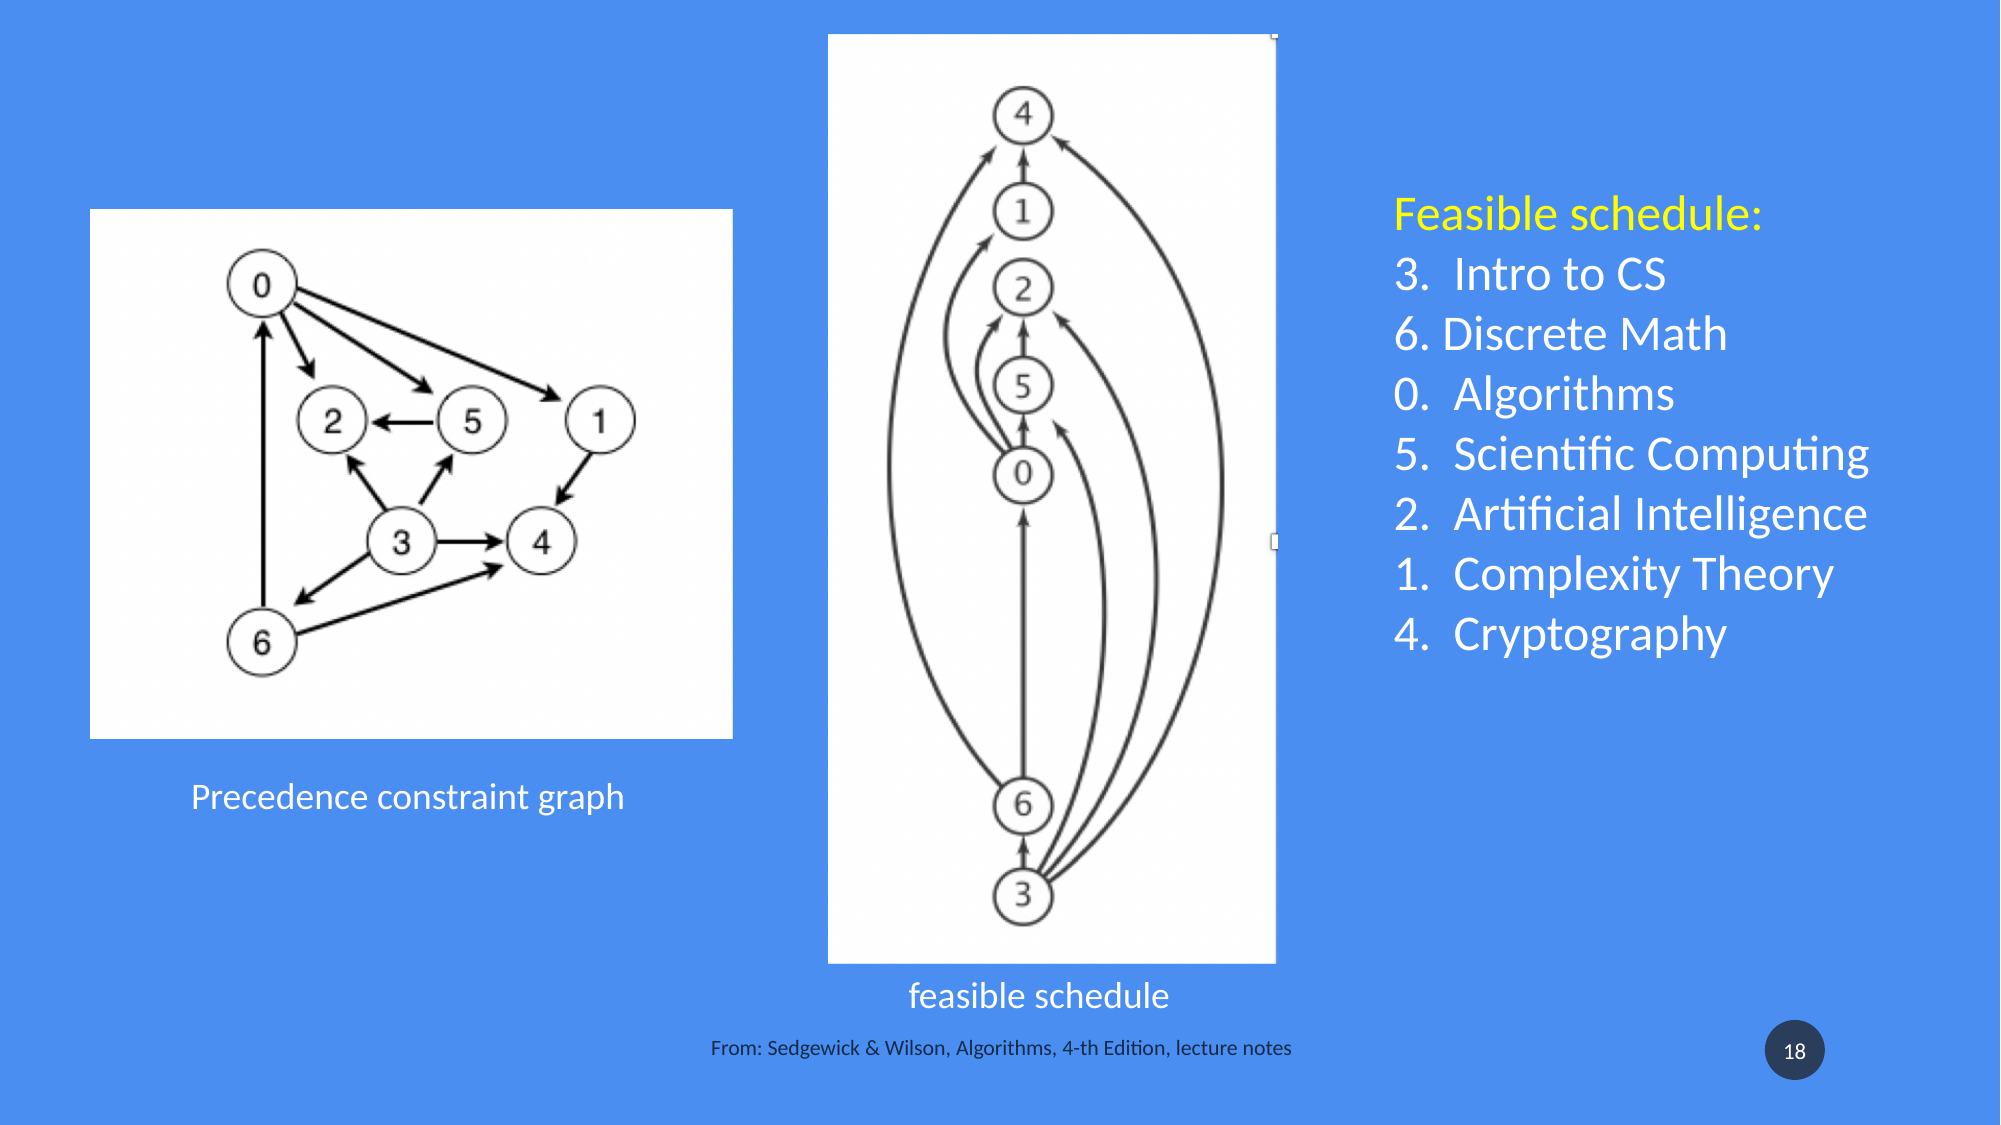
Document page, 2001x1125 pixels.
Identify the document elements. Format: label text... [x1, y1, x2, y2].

picture [90, 209, 733, 739]
footer From: Sedgewick & Wilson, Algorithms, 4-th Edition, lecture notes [696, 1020, 1362, 1073]
picture [827, 34, 1278, 964]
text_box feasible schedule [893, 963, 1307, 1024]
slide_number 18 [1764, 1019, 1825, 1080]
text_box Precedence constraint graph [176, 764, 675, 825]
text_box Feasible schedule: 3. Intro to CS 6. Discrete Math 0. Algorithms 5. Scientific Computing 2. Artificial Intelligence 1. Complexity Theory 4. Cryptography [1378, 173, 1912, 713]
